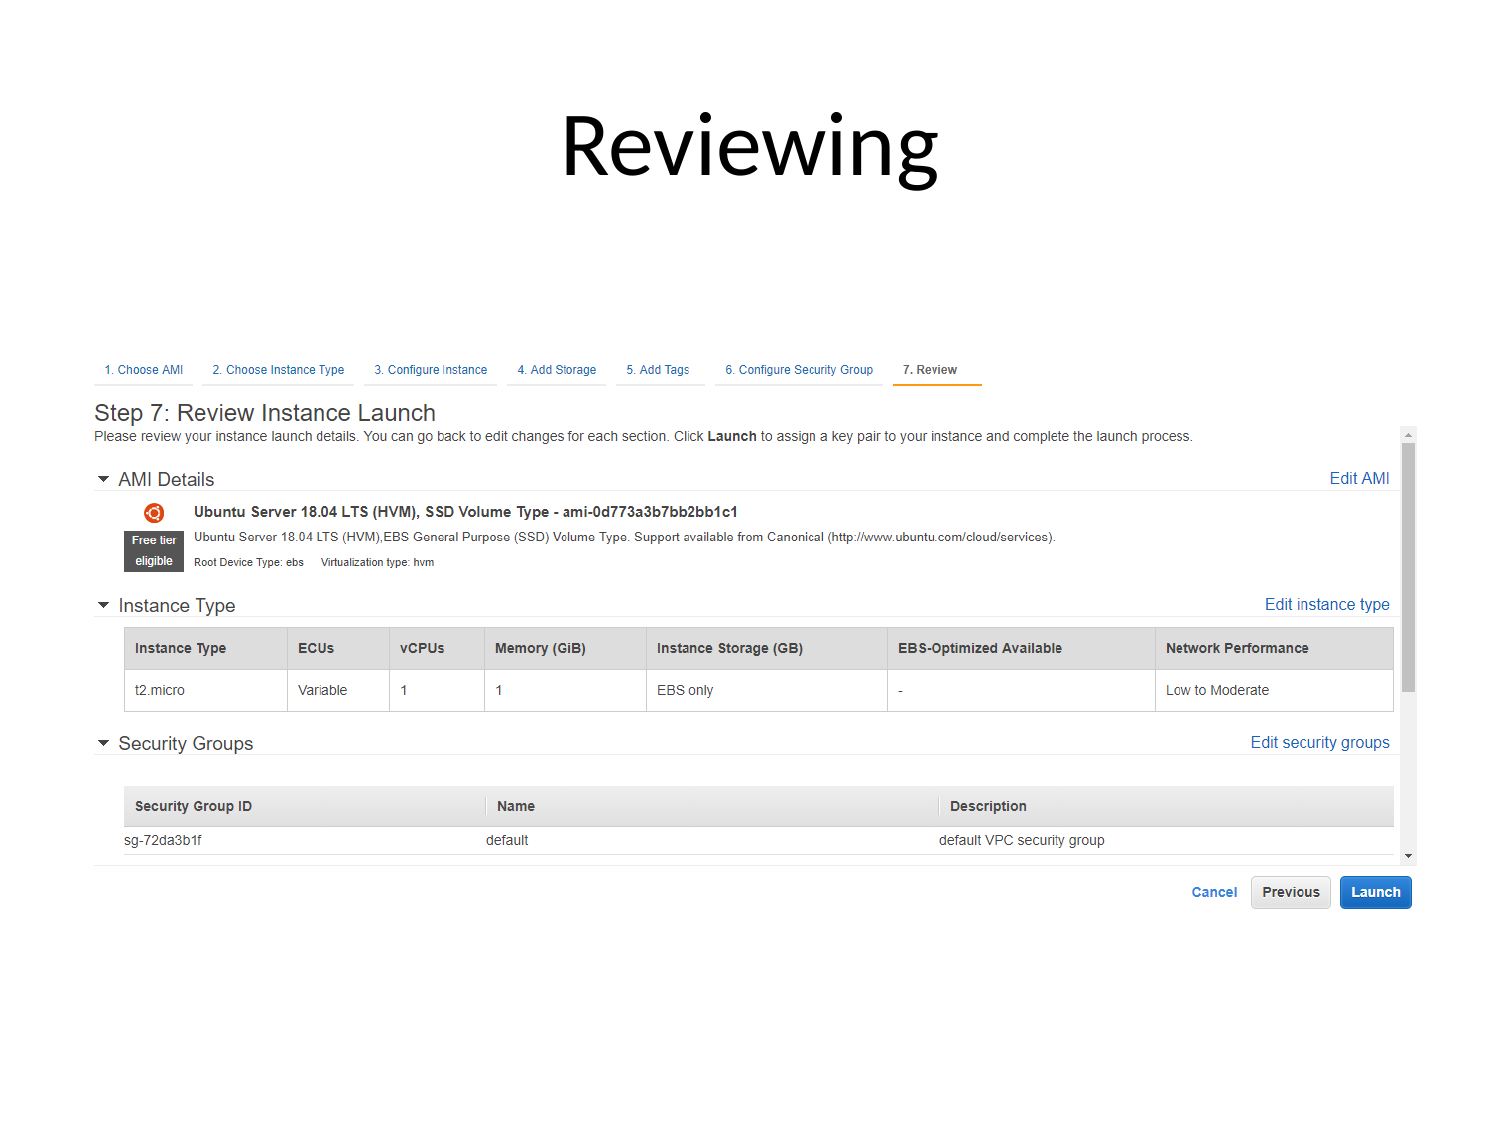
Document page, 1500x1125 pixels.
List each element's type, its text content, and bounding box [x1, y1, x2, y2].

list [74, 349, 1426, 918]
title Reviewing [75, 45, 1425, 233]
